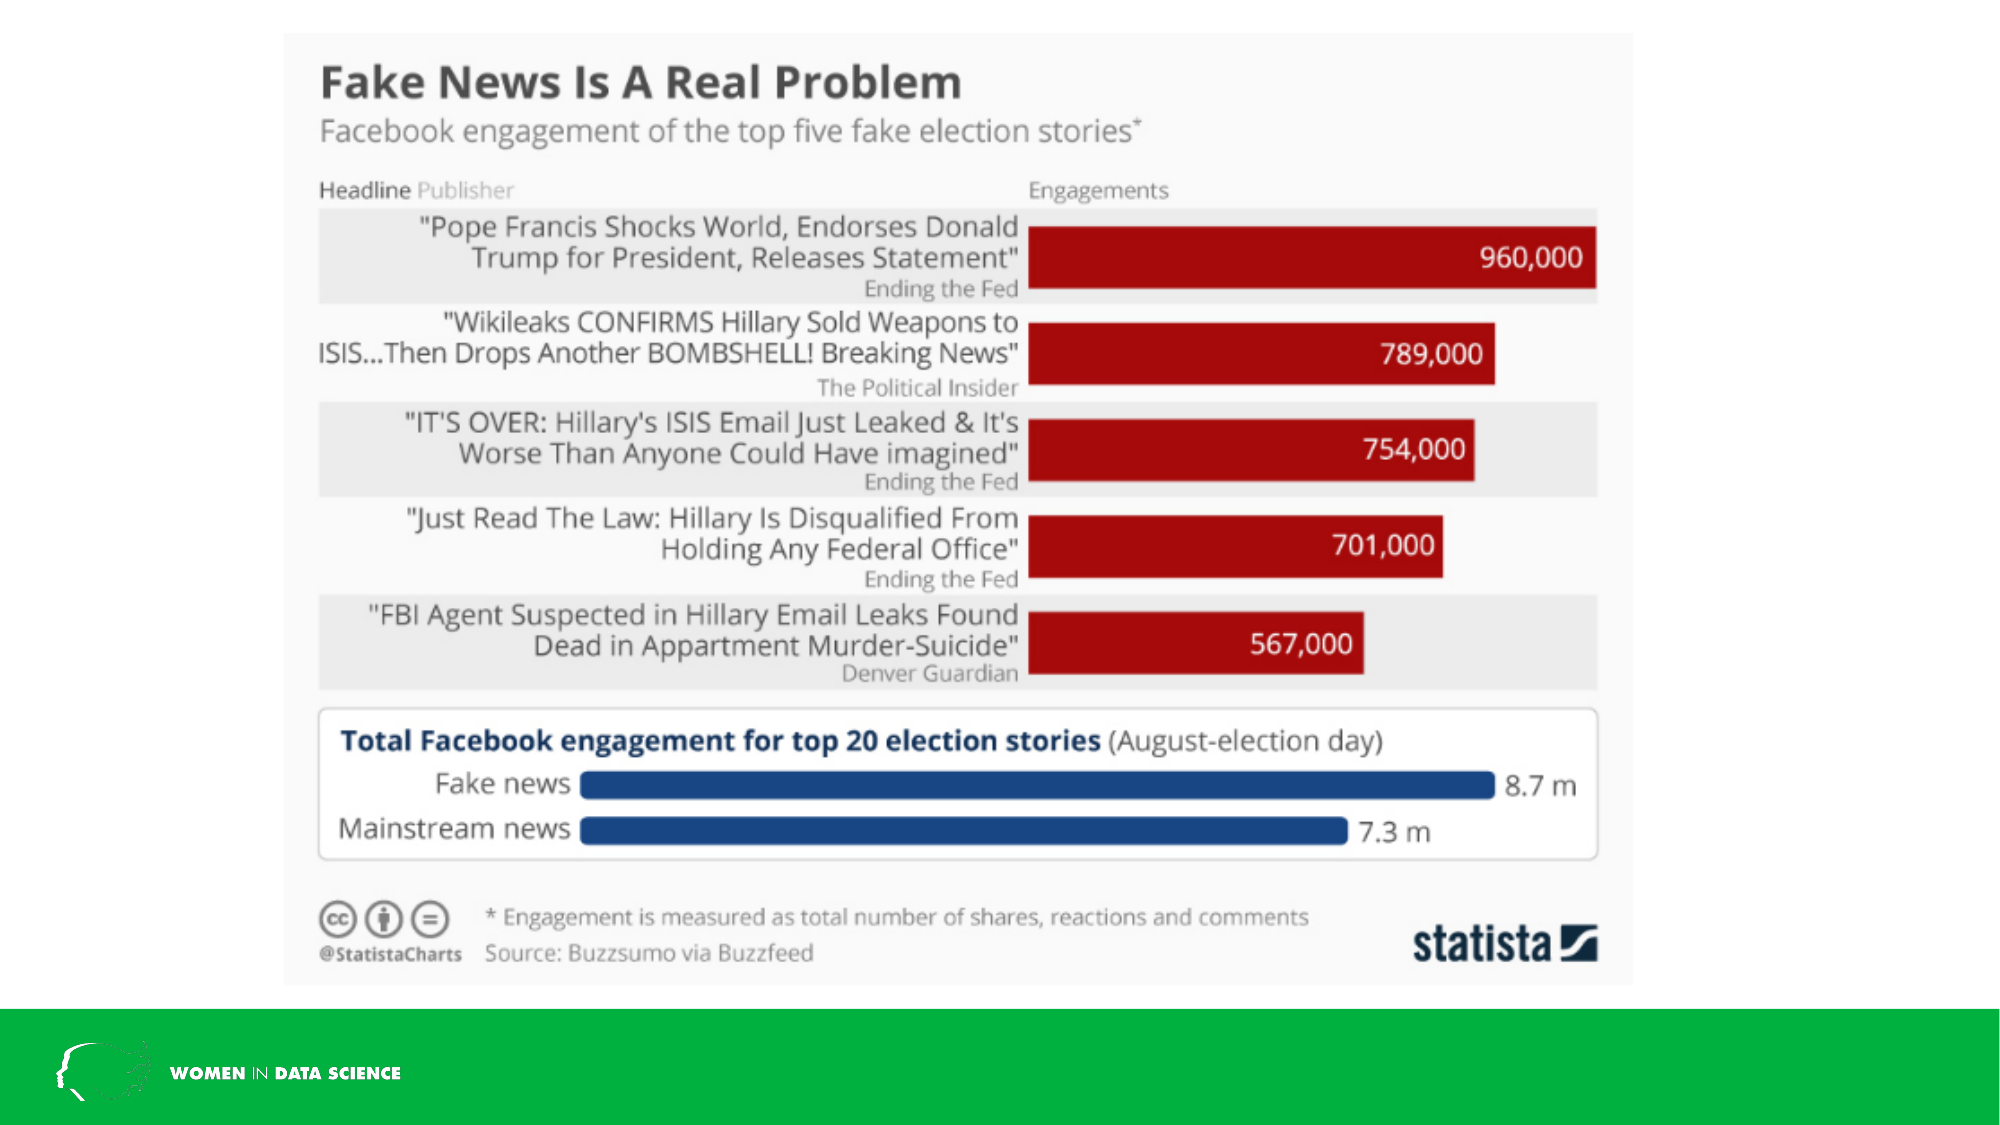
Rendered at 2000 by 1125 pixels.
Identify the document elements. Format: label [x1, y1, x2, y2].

picture [29, 1011, 429, 1125]
picture [268, 33, 1689, 989]
